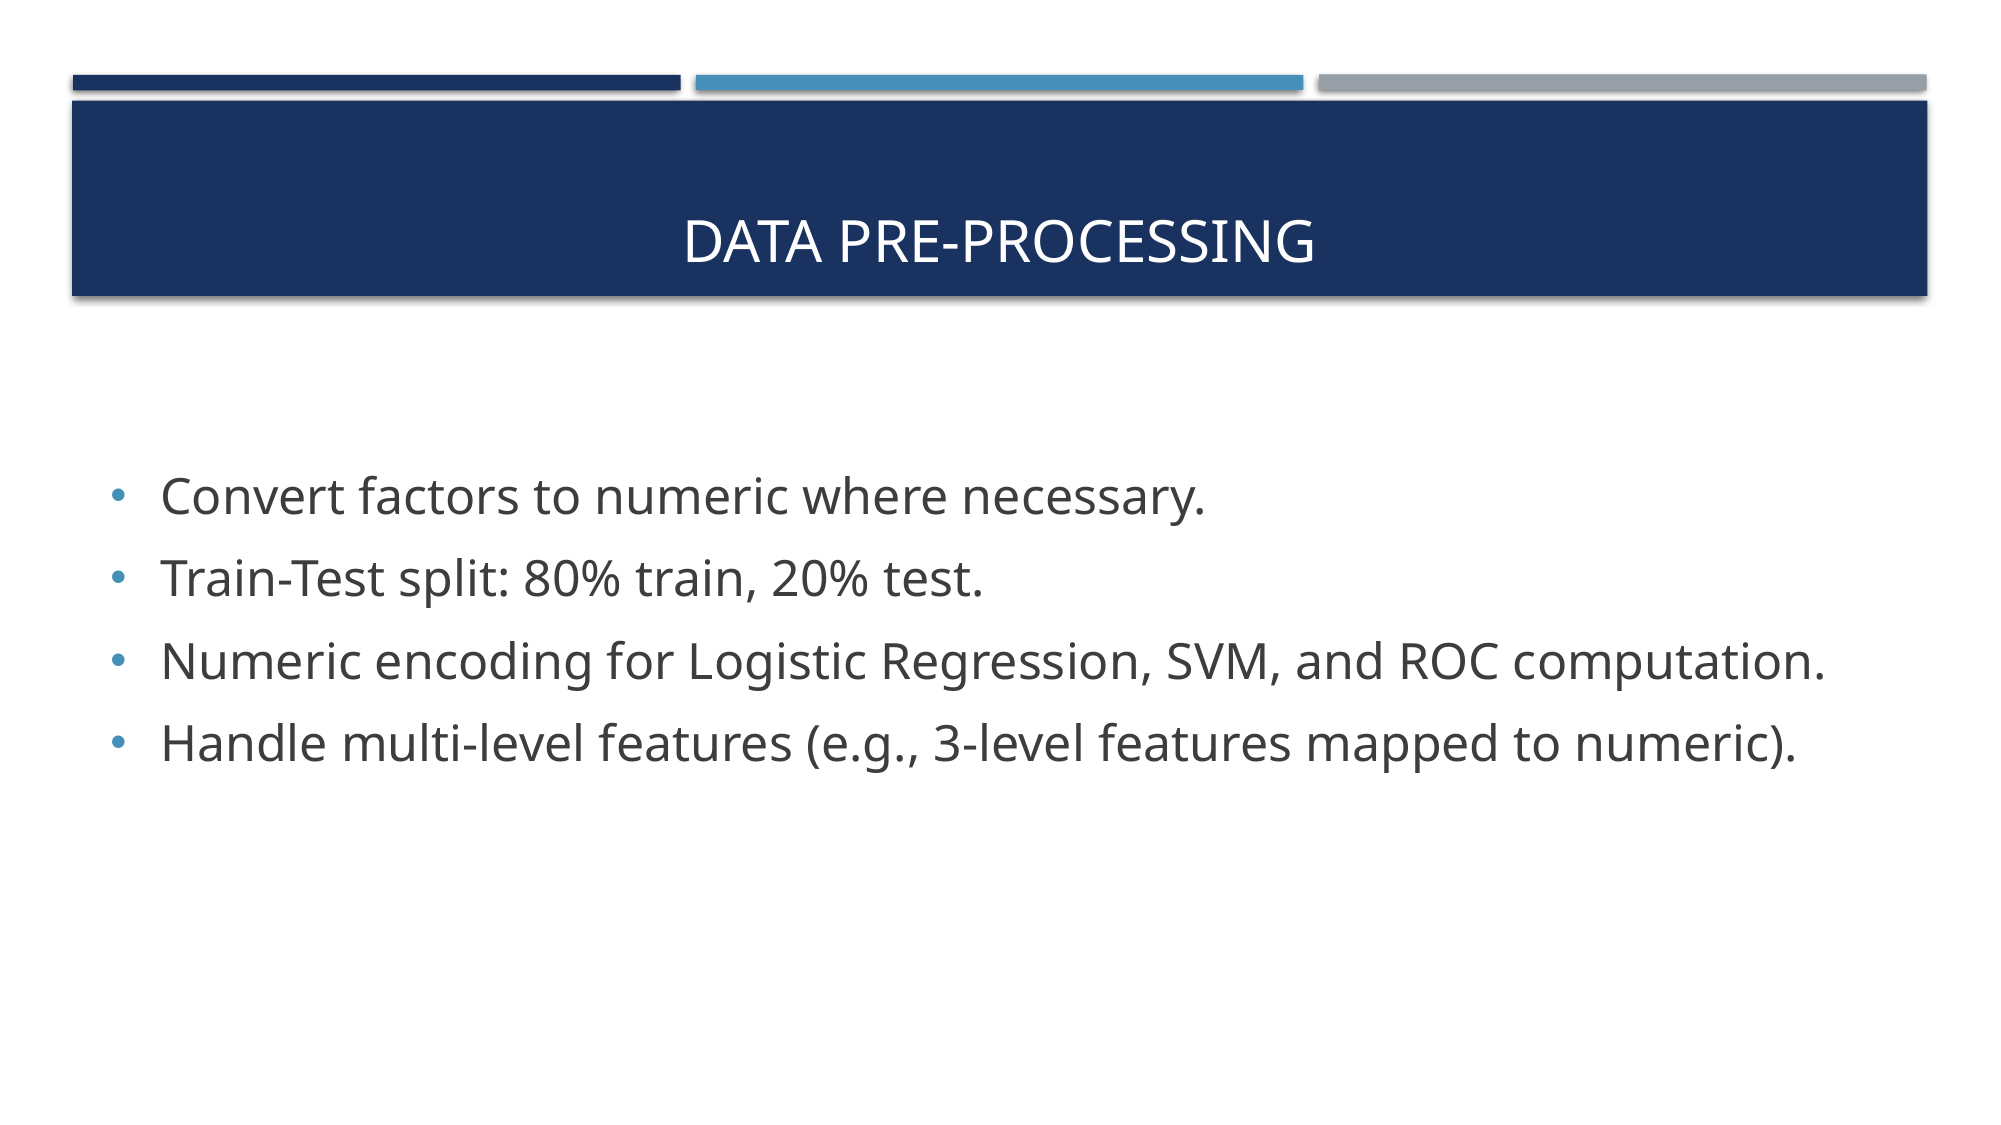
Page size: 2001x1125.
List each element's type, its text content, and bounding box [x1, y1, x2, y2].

list Convert factors to numeric where necessary. Train-Test split: 80% train, 20% test. Numeric encoding for Logistic Regression, SVM, and ROC computation. Handle multi-level features (e.g., 3-level features mapped to numeric). [95, 357, 1905, 962]
title Data Pre-processing [95, 115, 1905, 282]
